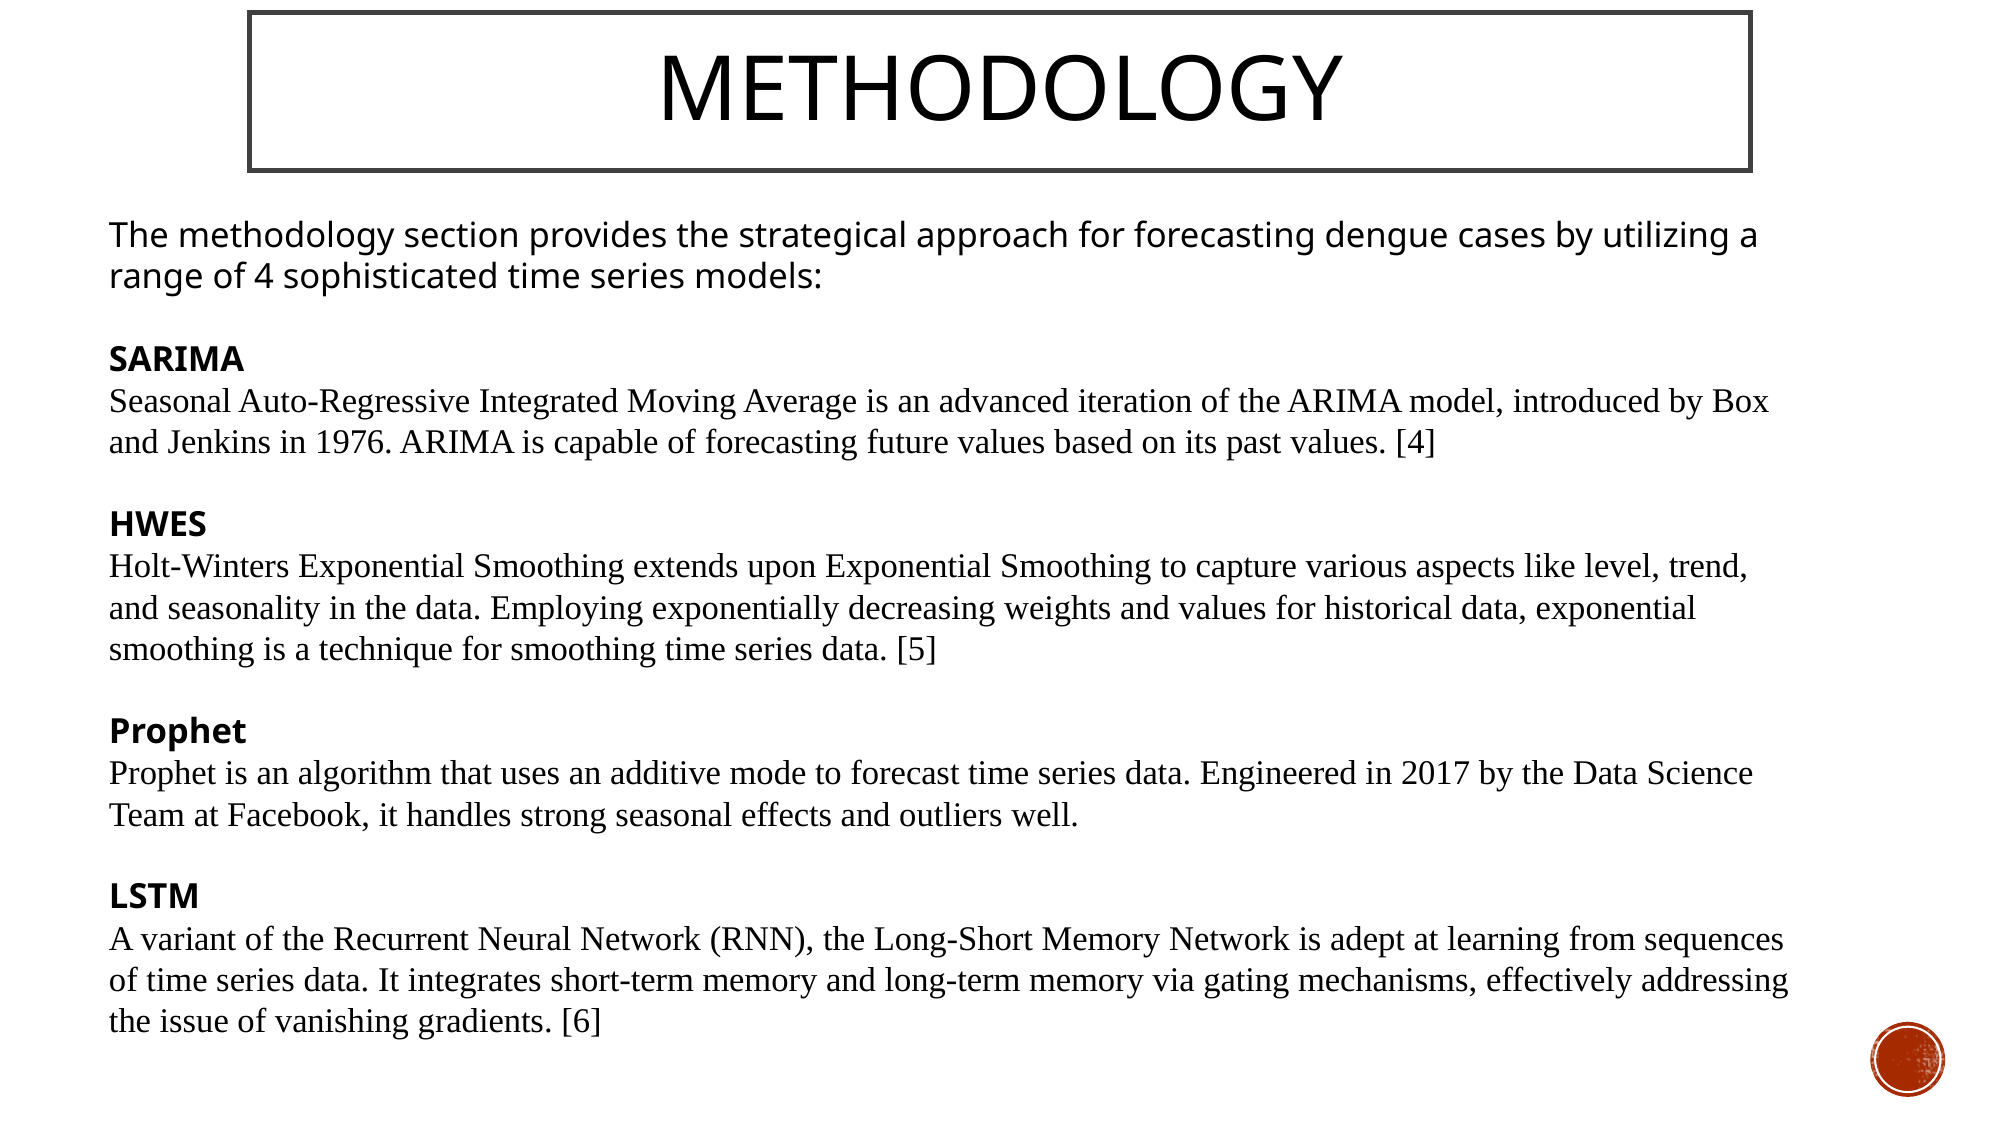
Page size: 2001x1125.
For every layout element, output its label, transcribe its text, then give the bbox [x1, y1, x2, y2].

title METHODOLOGY [249, 12, 1751, 171]
list The methodology section provides the strategical approach for forecasting dengue cases by utilizing a range of 4 sophisticated time series models: SARIMA Seasonal Auto-Regressive Integrated Moving Average is an advanced iteration of the ARIMA model, introduced by Box and Jenkins in 1976. ARIMA is capable of forecasting future values based on its past values. [4] HWES Holt-Winters Exponential Smoothing extends upon Exponential Smoothing to capture various aspects like level, trend, and seasonality in the data. Employing exponentially decreasing weights and values for historical data, exponential smoothing is a technique for smoothing time series data. [5] Prophet Prophet is an algorithm that uses an additive mode to forecast time series data. Engineered in 2017 by the Data Science Team at Facebook, it handles strong seasonal effects and outliers well. LSTM A variant of the Recurrent Neural Network (RNN), the Long-Short Memory Network is adept at learning from sequences of time series data. It integrates short-term memory and long-term memory via gating mechanisms, effectively addressing the issue of vanishing gradients. [6] [93, 205, 1819, 1048]
